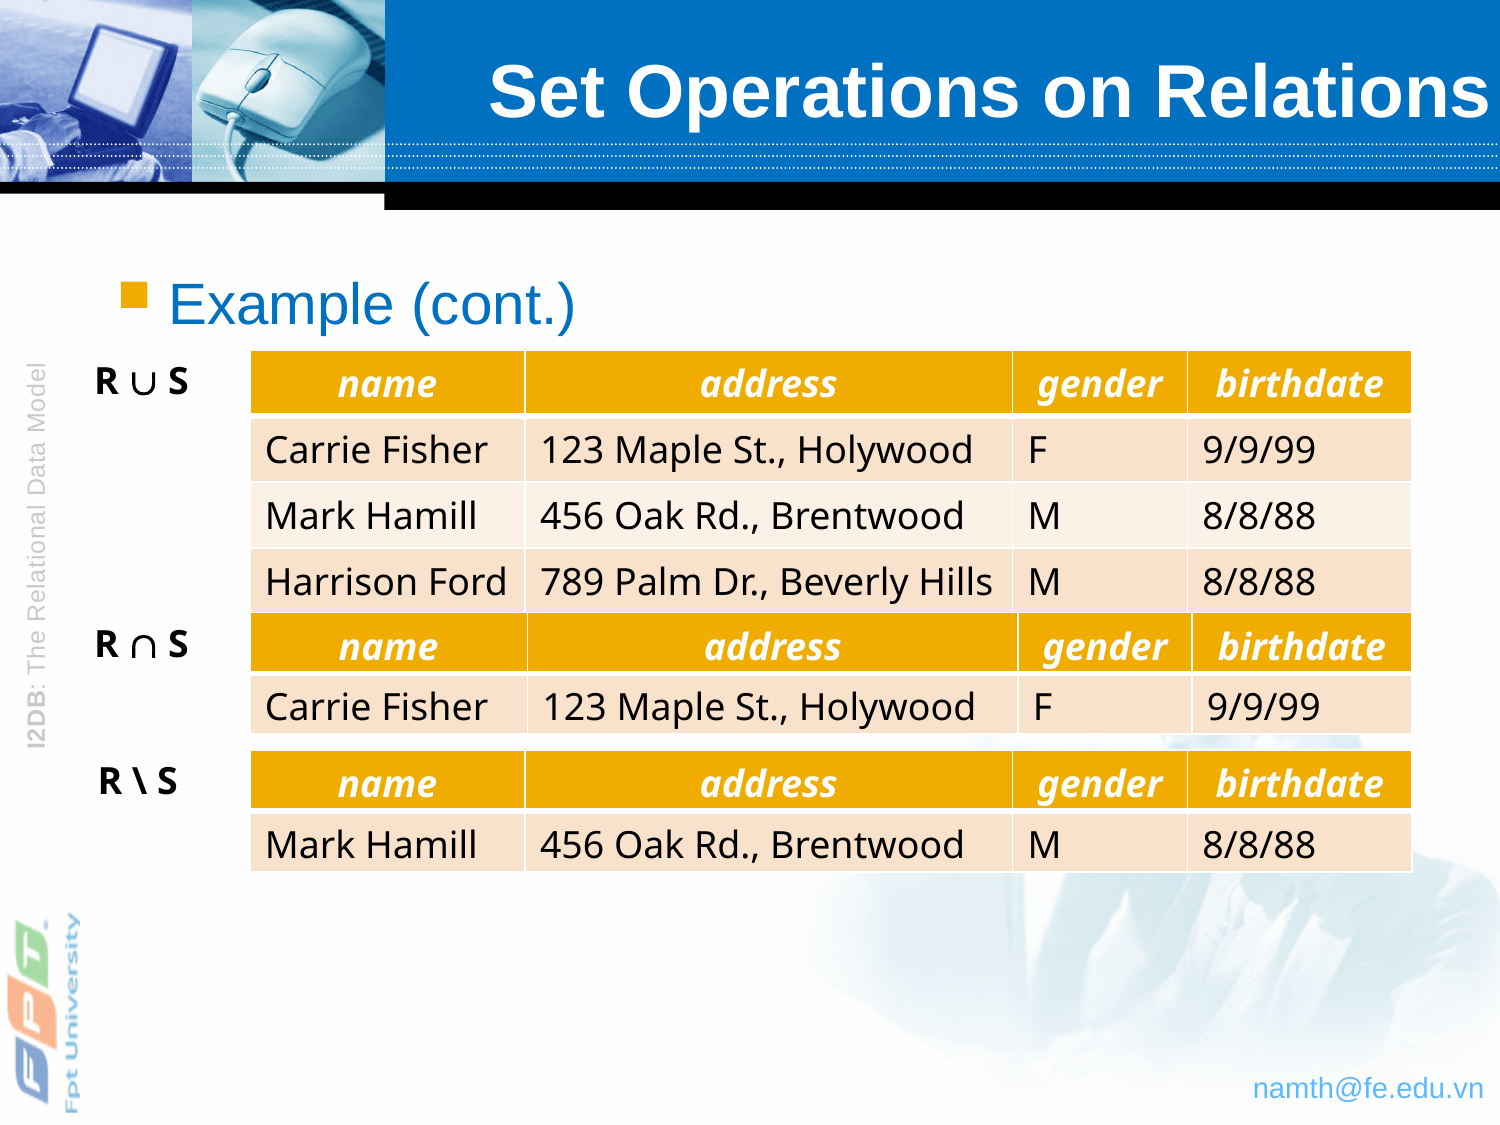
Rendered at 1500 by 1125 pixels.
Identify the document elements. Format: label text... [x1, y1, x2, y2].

table_cell 9/9/99 [1188, 419, 1411, 481]
table_cell 5 [8, 913, 80, 1112]
table_header name [251, 351, 524, 413]
table_cell Mark Hamill [251, 814, 524, 871]
table_cell Carrie Fisher [251, 419, 524, 481]
table_cell 456 Oak Rd., Brentwood [526, 483, 1012, 547]
table_cell F [1019, 676, 1191, 733]
table_cell M [1013, 483, 1187, 547]
table_cell F [1013, 419, 1187, 481]
table_cell 123 Maple St., Holywood [528, 676, 1017, 733]
text_box R  S [79, 612, 204, 673]
table_cell M [1013, 549, 1187, 612]
table_header name [251, 613, 527, 671]
table_cell 456 Oak Rd., Brentwood [526, 814, 1012, 871]
title Set Operations on Relations [387, 0, 1500, 175]
table_cell 123 Maple St., Holywood [526, 419, 1012, 481]
table_header gender [1013, 751, 1187, 808]
table_header gender [1019, 613, 1191, 671]
table_cell Harrison Ford [251, 549, 524, 612]
list Example (cont.) [87, 216, 1475, 1050]
table_cell 789 Palm Dr., Beverly Hills [526, 549, 1012, 612]
table_cell Carrie Fisher [251, 676, 527, 733]
table_cell 9/9/99 [1193, 676, 1411, 733]
table_header birthdate [1188, 751, 1411, 808]
table_header name [251, 751, 524, 808]
text_box R  S [79, 349, 204, 410]
table_cell Mark Hamill [251, 483, 524, 547]
table_header address [526, 351, 1012, 413]
table_cell M [1013, 814, 1187, 871]
text_box R \ S [82, 749, 193, 810]
picture [0, 194, 1500, 1125]
table_cell 8/8/88 [1188, 814, 1411, 871]
table_header gender [1013, 351, 1187, 413]
table_cell 8/8/88 [1188, 483, 1411, 547]
table_header birthdate [1193, 613, 1411, 671]
table_cell 8/8/88 [1188, 549, 1411, 612]
table_header address [526, 751, 1012, 808]
table_header birthdate [1188, 351, 1411, 413]
picture [0, 0, 385, 181]
table_header address [528, 613, 1017, 671]
